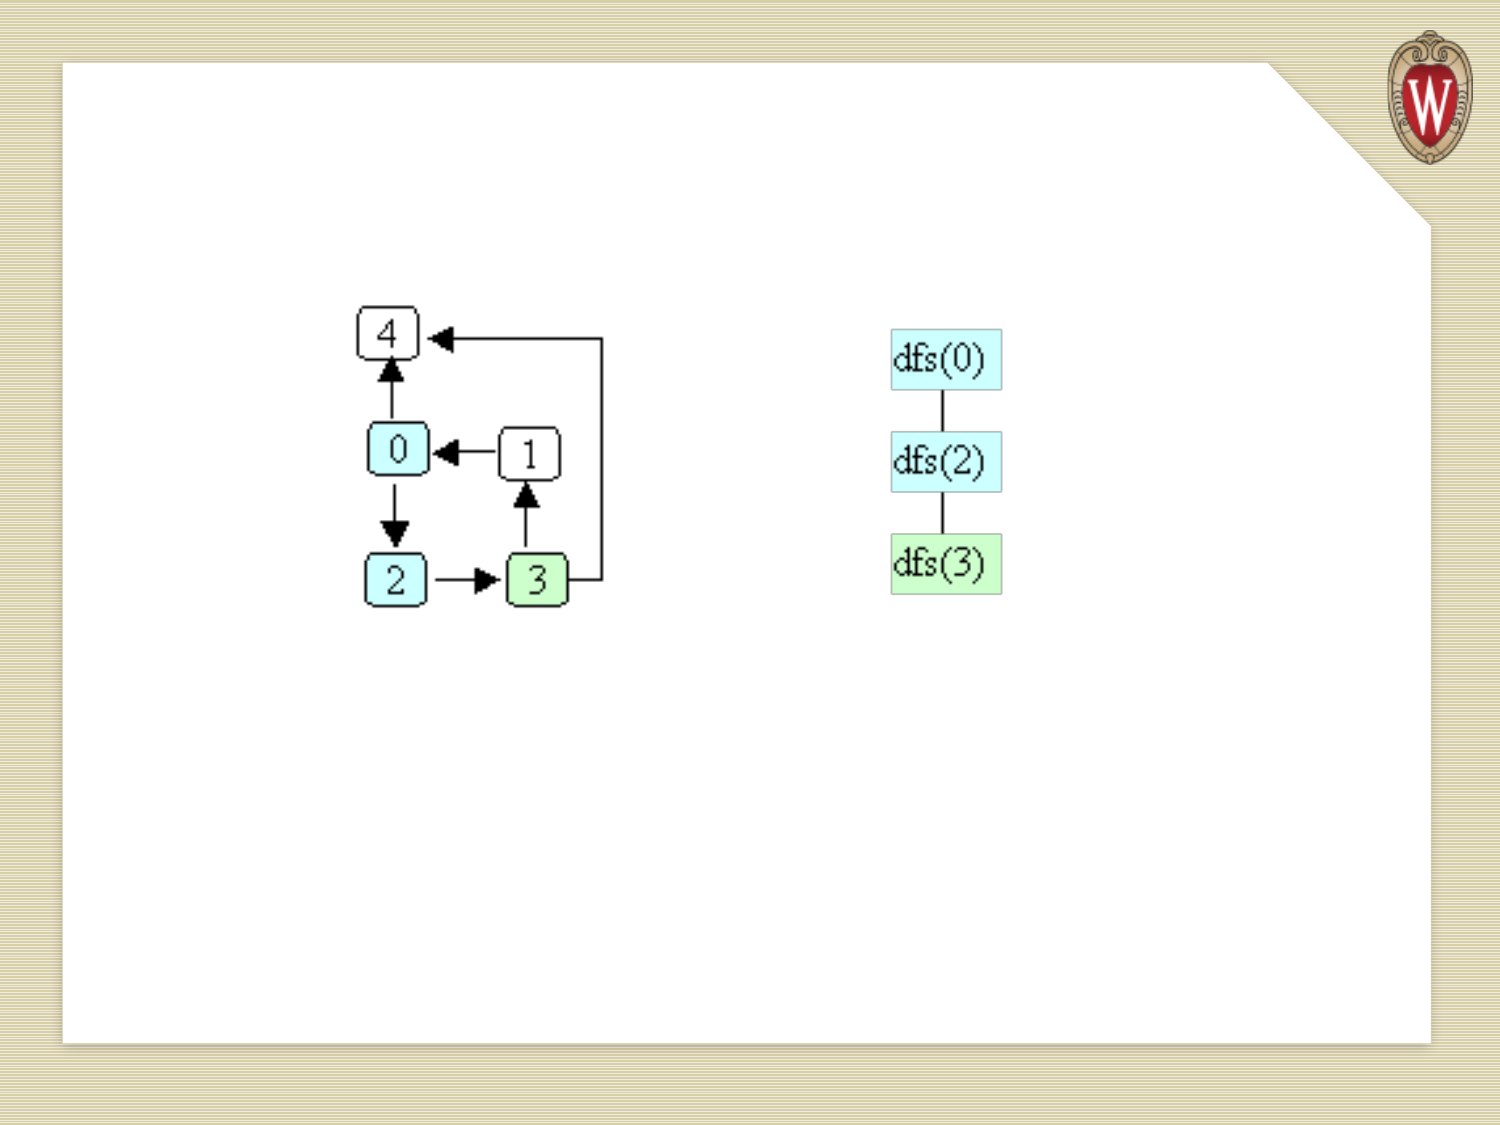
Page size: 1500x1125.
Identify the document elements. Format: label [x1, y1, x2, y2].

picture [208, 289, 1500, 623]
